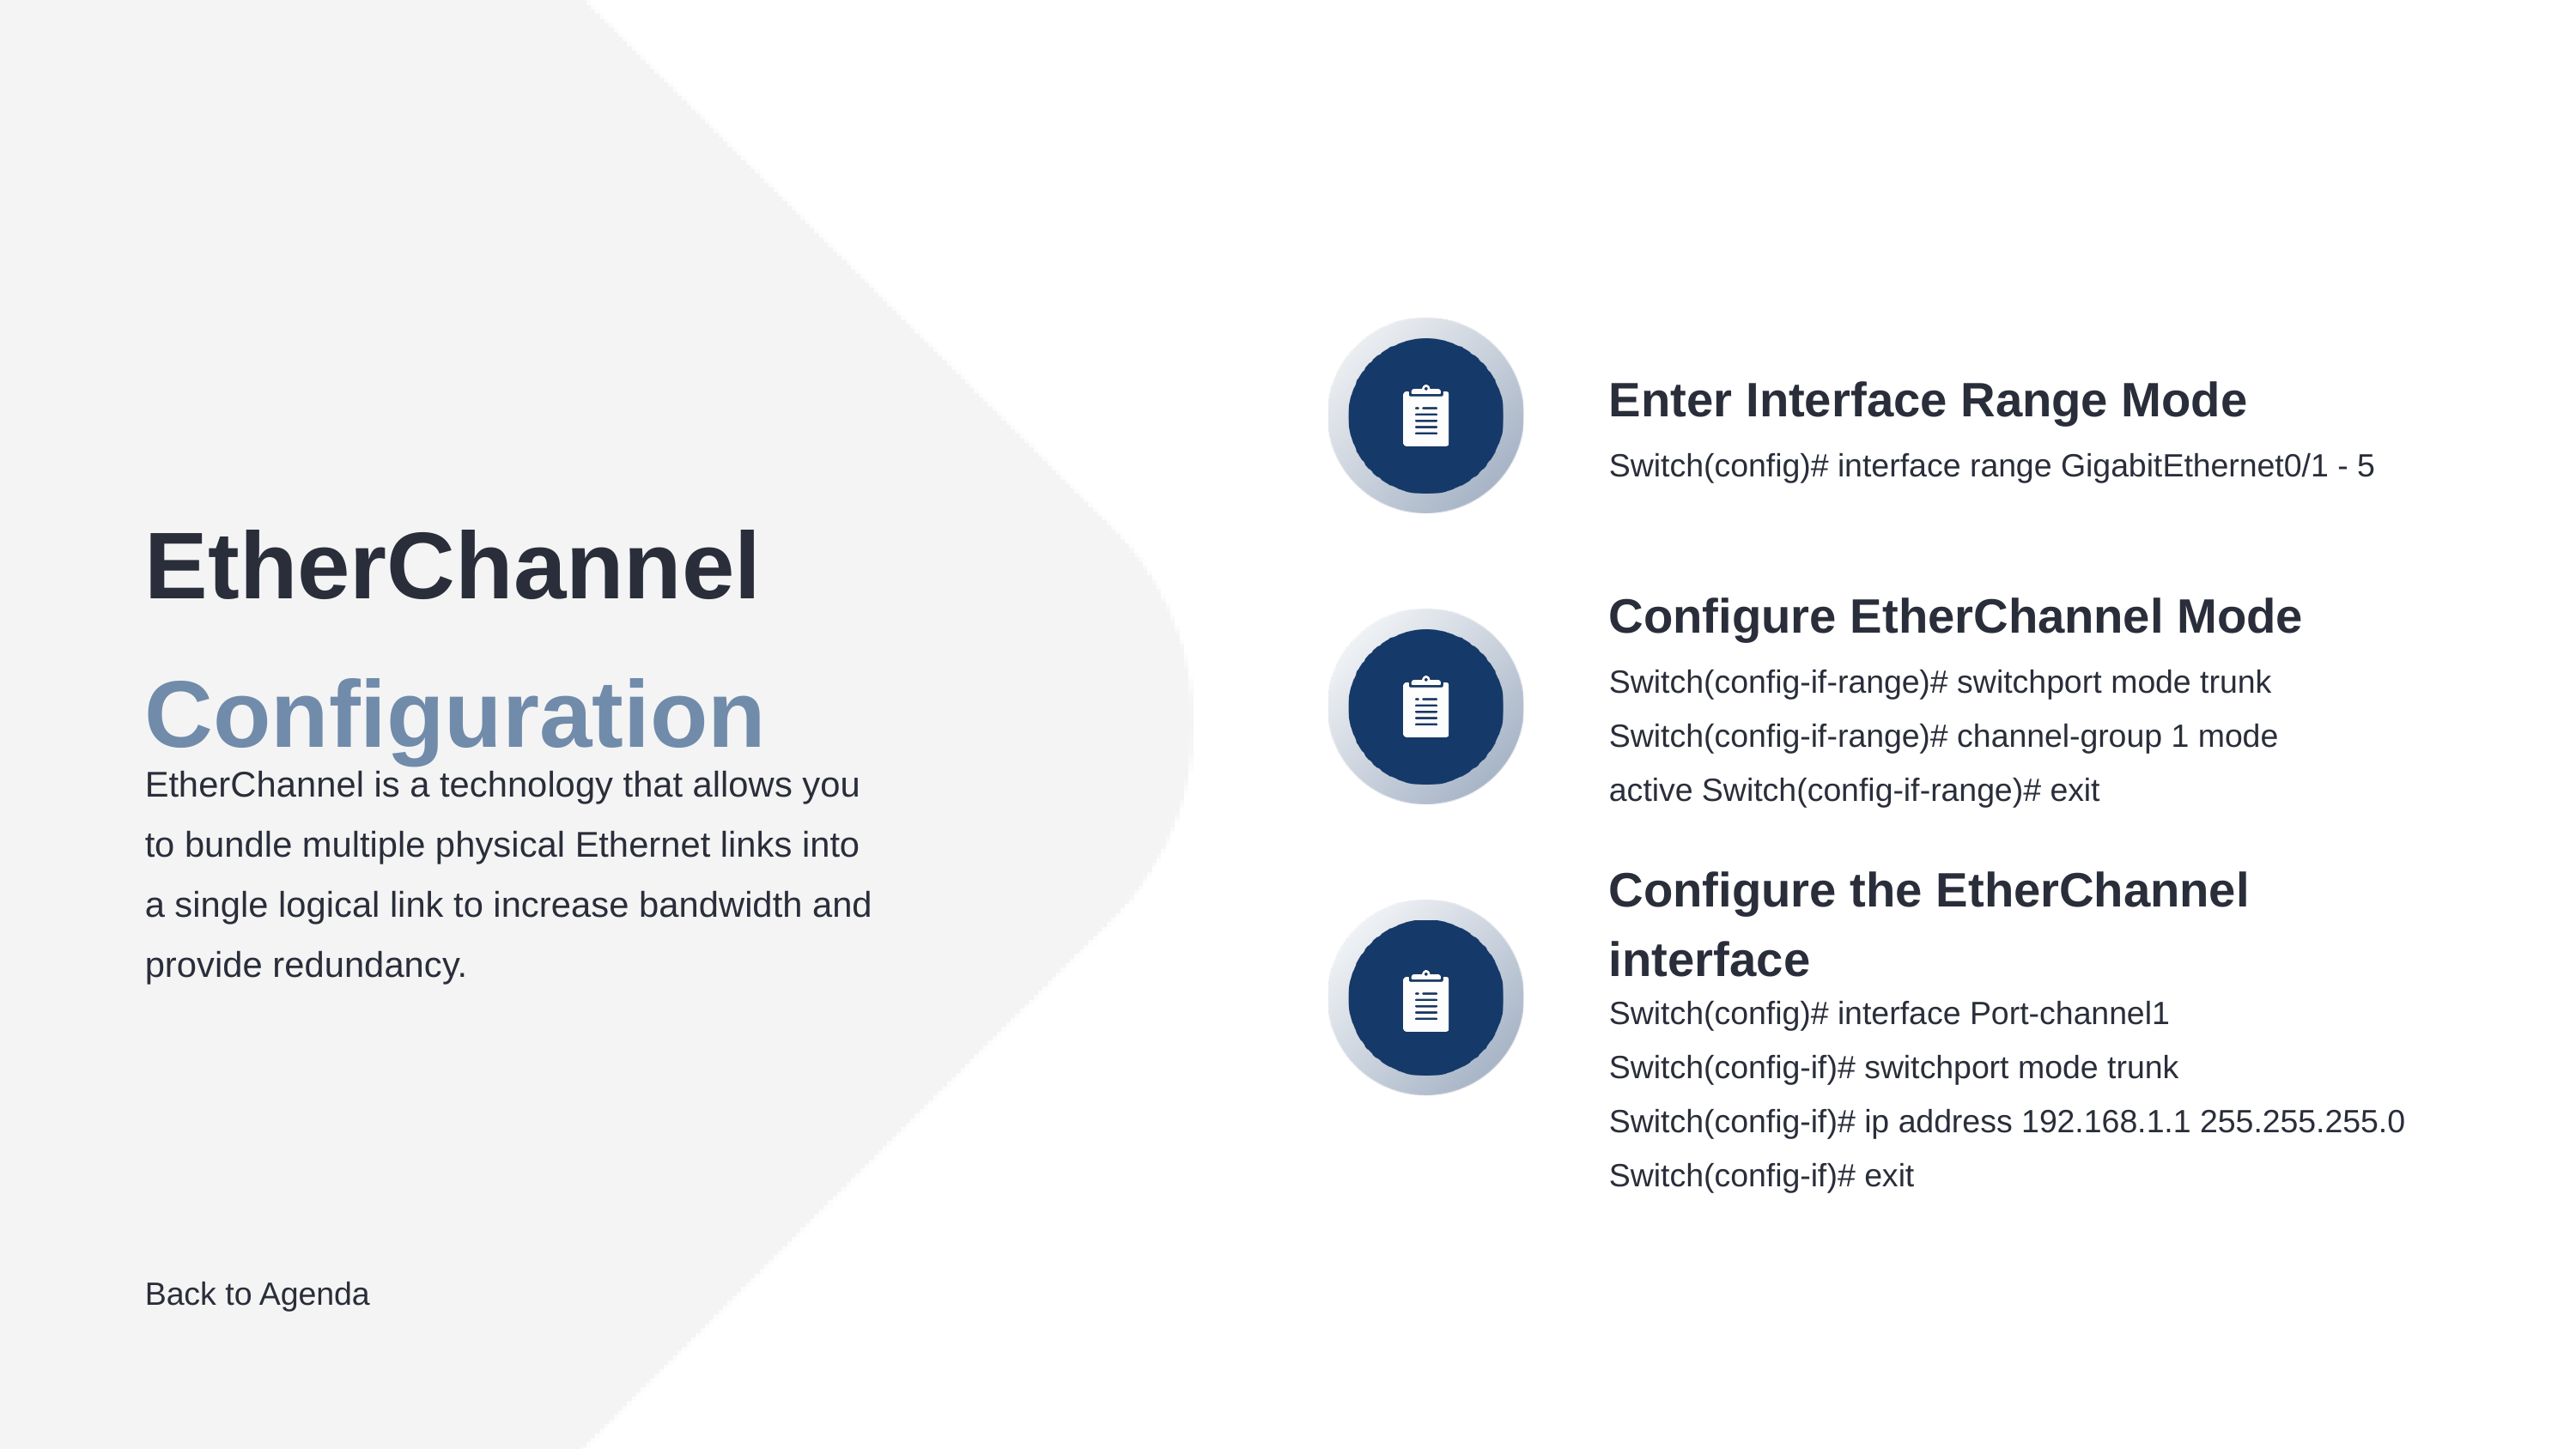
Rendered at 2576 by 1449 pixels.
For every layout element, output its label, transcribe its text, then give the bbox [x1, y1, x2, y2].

text_box [1402, 385, 1449, 446]
text_box [1348, 629, 1504, 785]
text_box [1327, 609, 1524, 805]
text_box Back to Agenda [144, 1261, 577, 1312]
text_box [1348, 338, 1504, 494]
text_box [0, 0, 1221, 1449]
text_box [1327, 318, 1524, 513]
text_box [1608, 846, 2432, 1153]
text_box [1402, 970, 1449, 1032]
text_box [1402, 676, 1449, 737]
text_box [1327, 900, 1524, 1095]
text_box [1608, 356, 2432, 473]
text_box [144, 470, 925, 941]
text_box [1348, 920, 1504, 1076]
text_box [1608, 573, 2356, 778]
